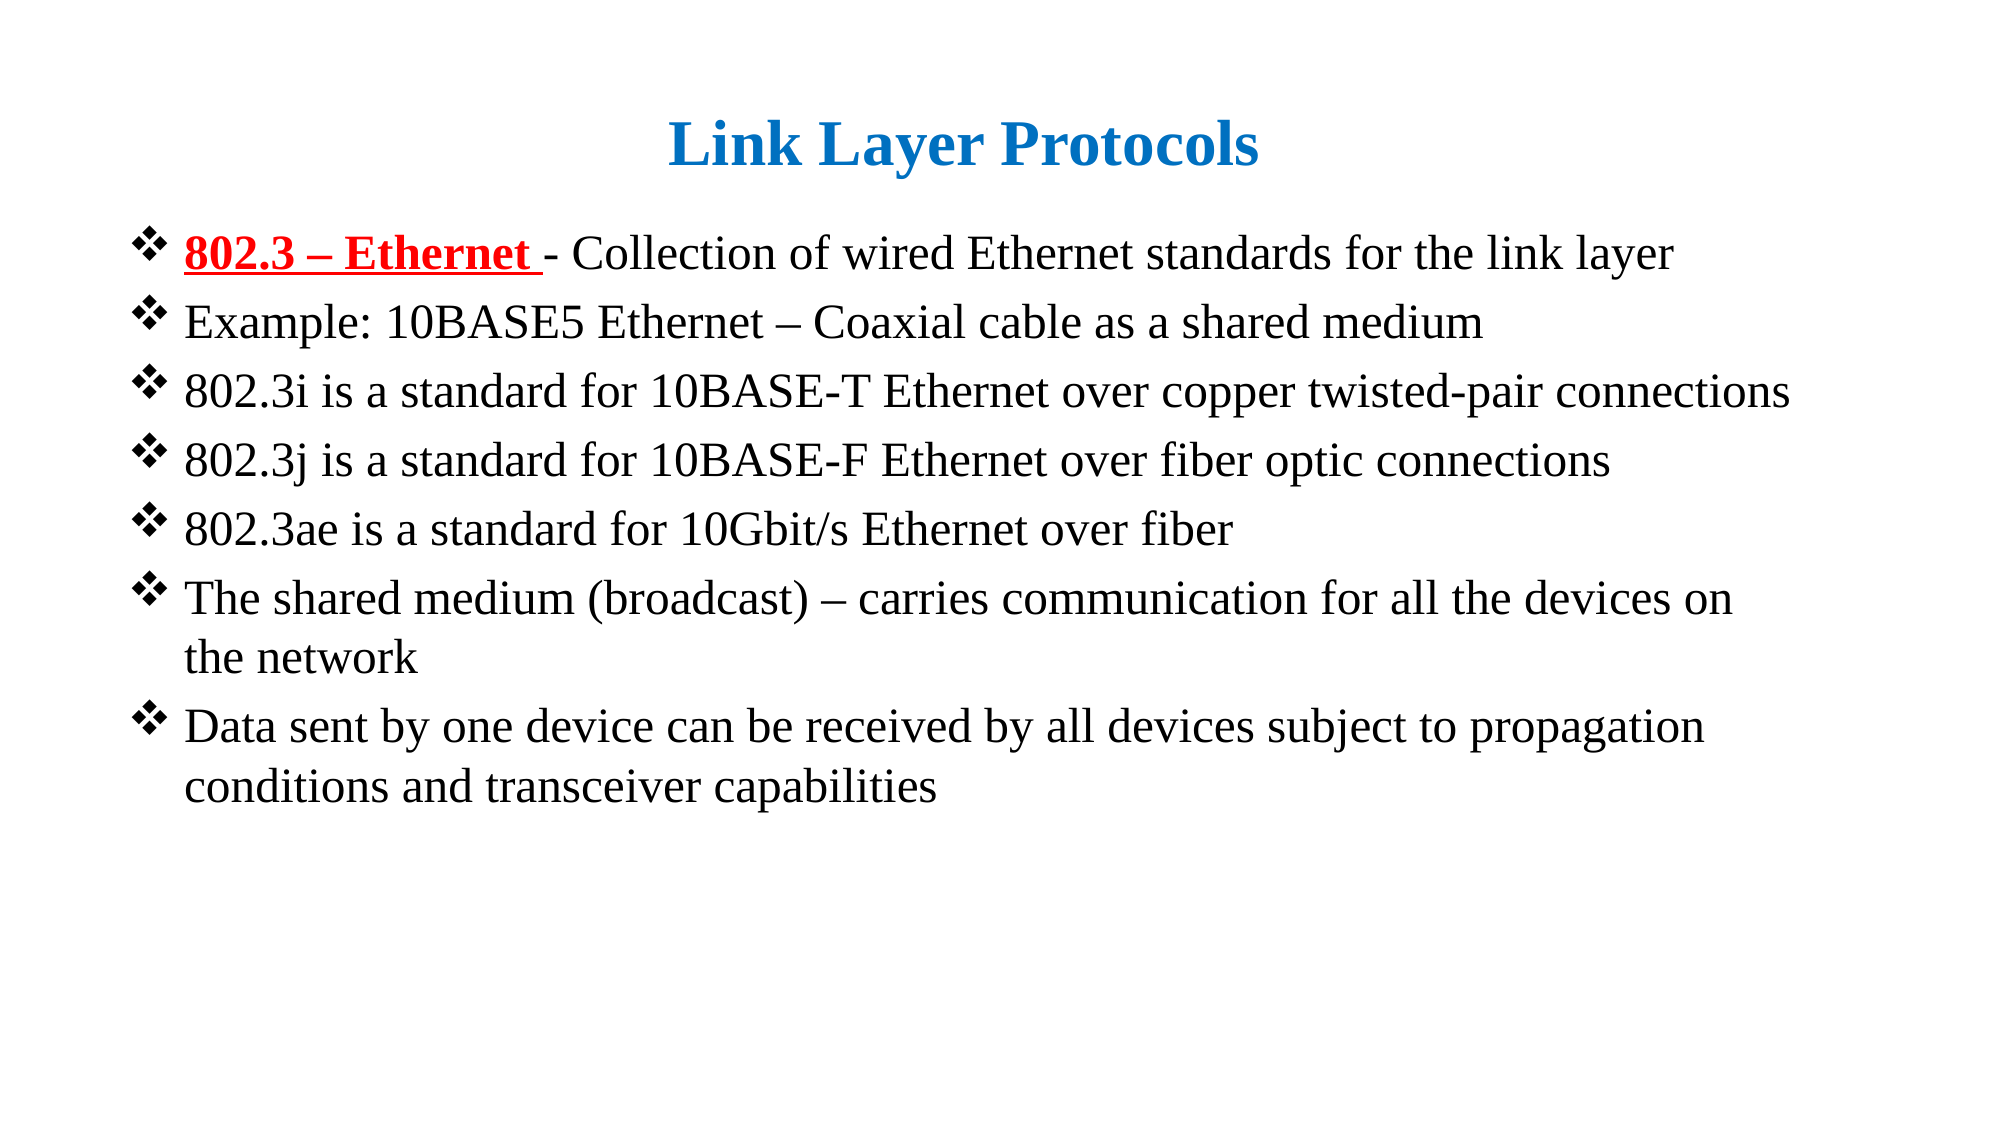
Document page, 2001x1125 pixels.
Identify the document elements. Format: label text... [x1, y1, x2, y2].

list 802.3 – Ethernet - Collection of wired Ethernet standards for the link layer Example: 10BASE5 Ethernet – Coaxial cable as a shared medium 802.3i is a standard for 10BASE-T Ethernet over copper twisted-pair connections 802.3j is a standard for 10BASE-F Ethernet over fiber optic connections 802.3ae is a standard for 10Gbit/s Ethernet over fiber The shared medium (broadcast) – carries communication for all the devices on the network Data sent by one device can be received by all devices subject to propagation conditions and transceiver capabilities [112, 212, 1818, 882]
title Link Layer Protocols [112, 92, 1818, 187]
